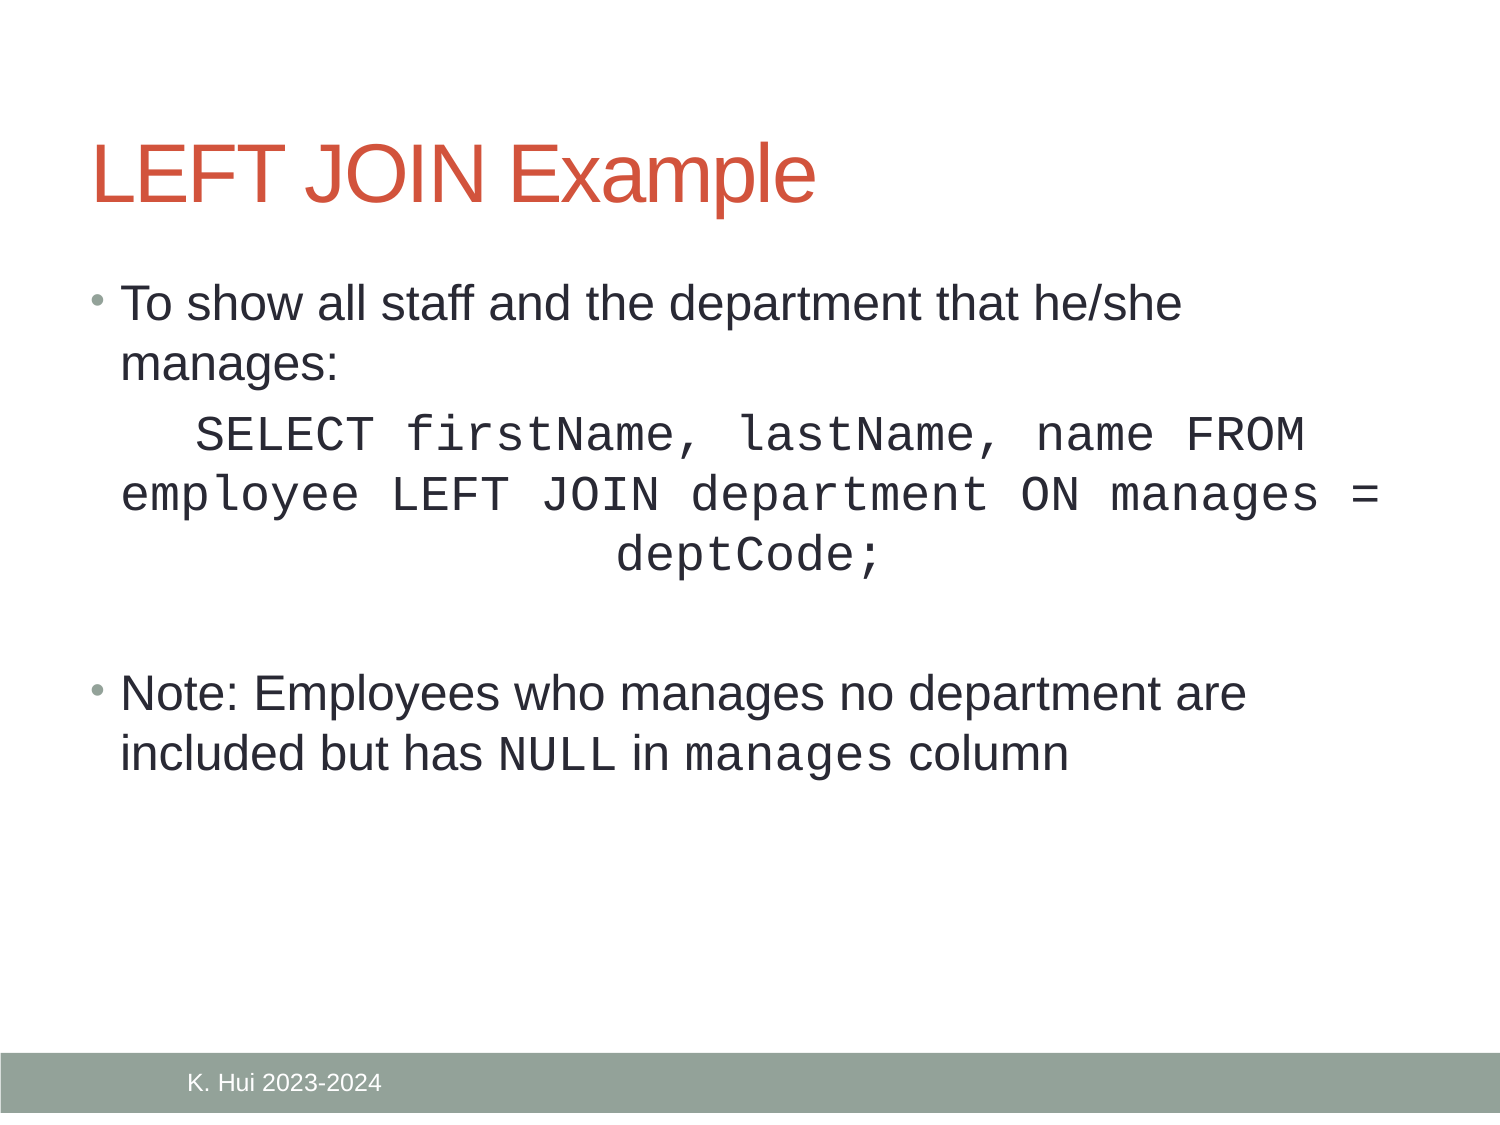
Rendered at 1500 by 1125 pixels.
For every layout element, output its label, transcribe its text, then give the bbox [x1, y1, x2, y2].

title LEFT JOIN Example [75, 87, 1425, 250]
footer K. Hui 2023-2024 [75, 1054, 494, 1109]
list To show all staff and the department that he/she manages: SELECT firstName, lastName, name FROM employee LEFT JOIN department ON manages = deptCode; Note: Employees who manages no department are included but has NULL in manages column [75, 262, 1425, 1036]
